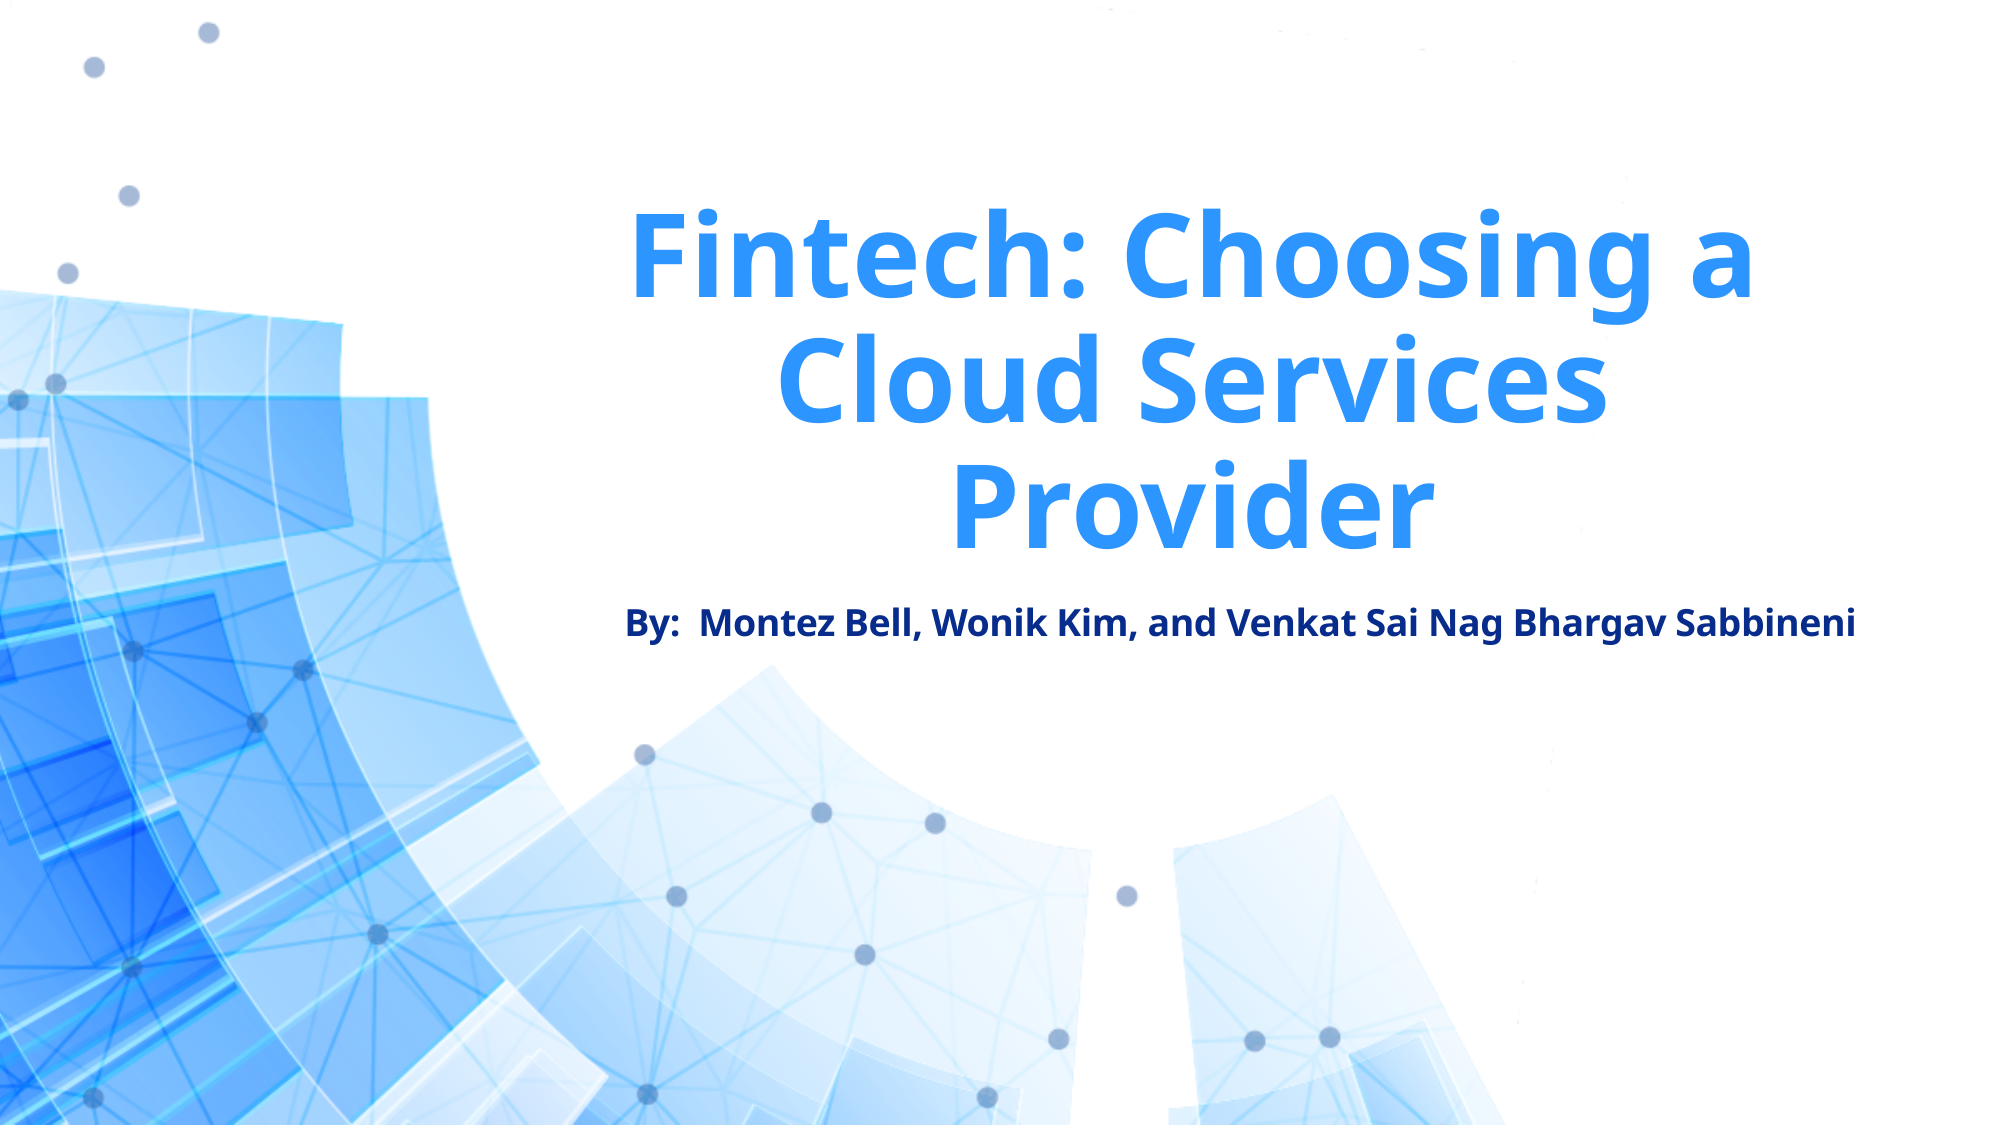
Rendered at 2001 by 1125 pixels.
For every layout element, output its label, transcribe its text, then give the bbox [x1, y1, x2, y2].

picture [0, 0, 2001, 1125]
title Fintech: Choosing a Cloud Services Provider [509, 189, 1877, 582]
subtitle By: Montez Bell, Wonik Kim, and Venkat Sai Nag Bhargav Sabbineni [605, 596, 1877, 868]
